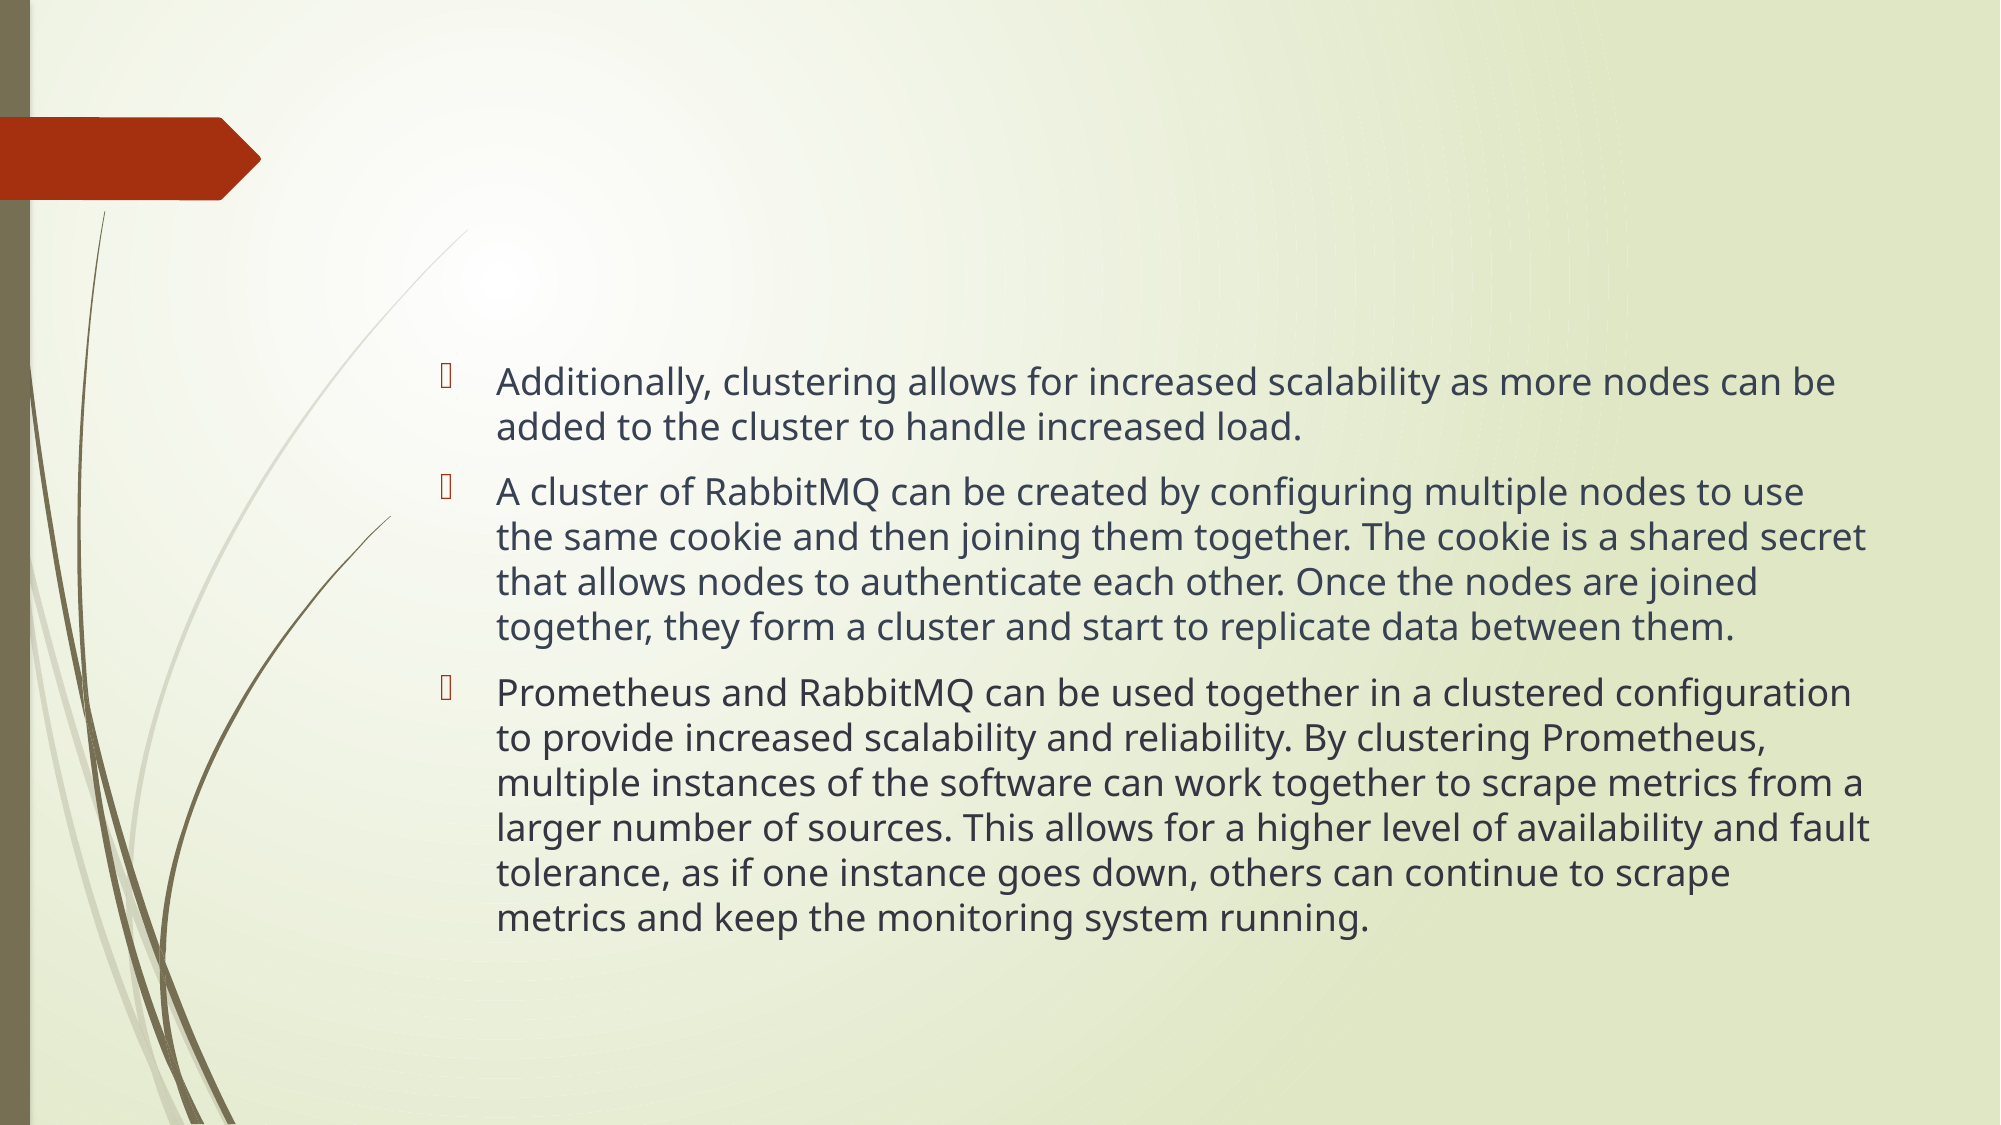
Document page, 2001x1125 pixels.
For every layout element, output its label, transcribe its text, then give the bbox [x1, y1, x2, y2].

list Additionally, clustering allows for increased scalability as more nodes can be added to the cluster to handle increased load. A cluster of RabbitMQ can be created by configuring multiple nodes to use the same cookie and then joining them together. The cookie is a shared secret that allows nodes to authenticate each other. Once the nodes are joined together, they form a cluster and start to replicate data between them. Prometheus and RabbitMQ can be used together in a clustered configuration to provide increased scalability and reliability. By clustering Prometheus, multiple instances of the software can work together to scrape metrics from a larger number of sources. This allows for a higher level of availability and fault tolerance, as if one instance goes down, others can continue to scrape metrics and keep the monitoring system running. [424, 350, 1888, 970]
